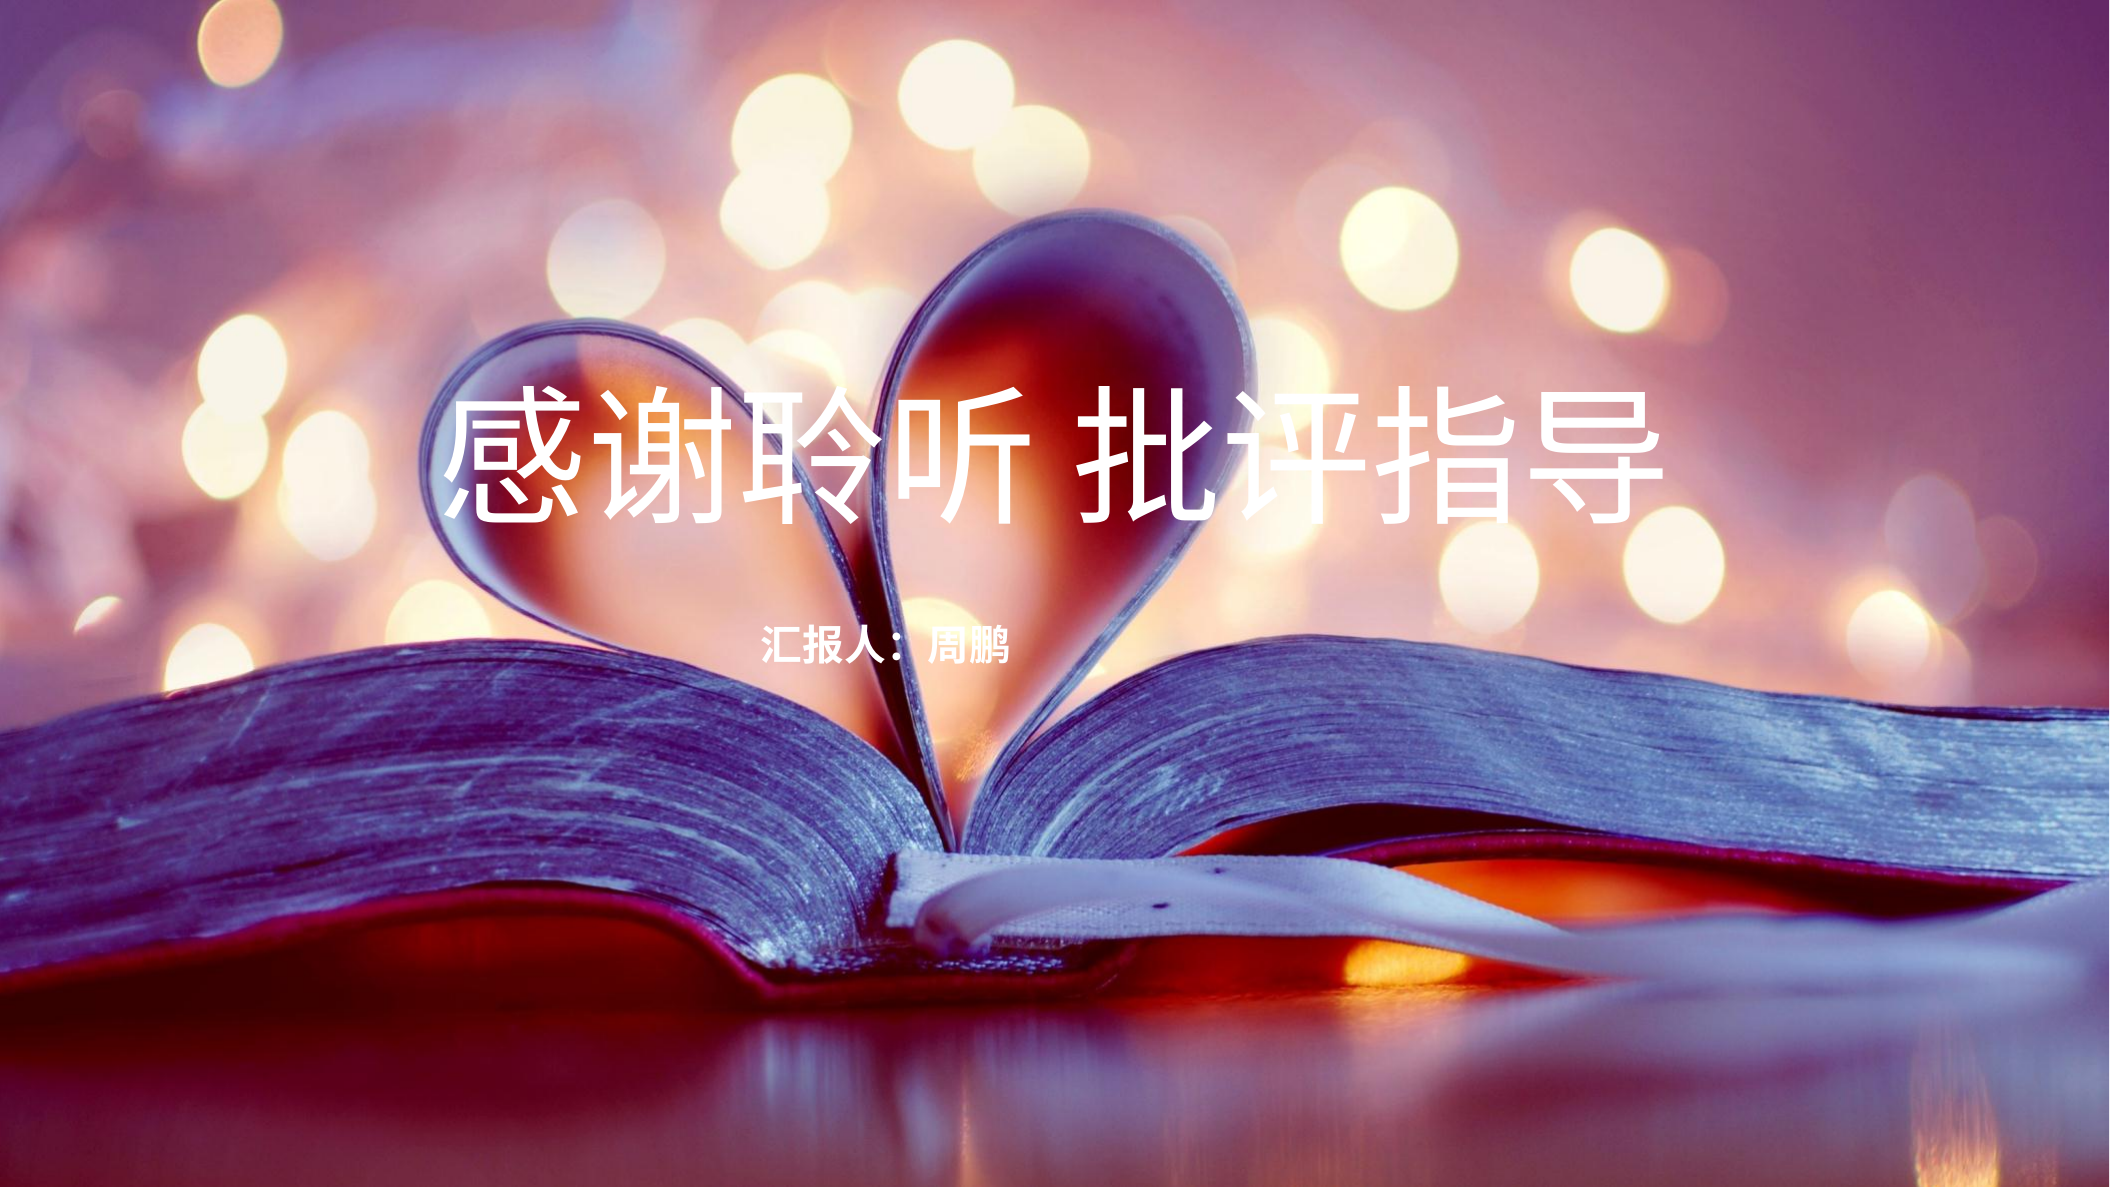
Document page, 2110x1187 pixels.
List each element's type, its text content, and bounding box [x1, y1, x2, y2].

text_box [0, 0, 2110, 1187]
text_box [688, 514, 1332, 576]
text_box 感谢聆听 批评指导 [426, 356, 1683, 549]
text_box 汇报人：周鹏 [717, 611, 1055, 677]
text_box [1020, 619, 1392, 654]
